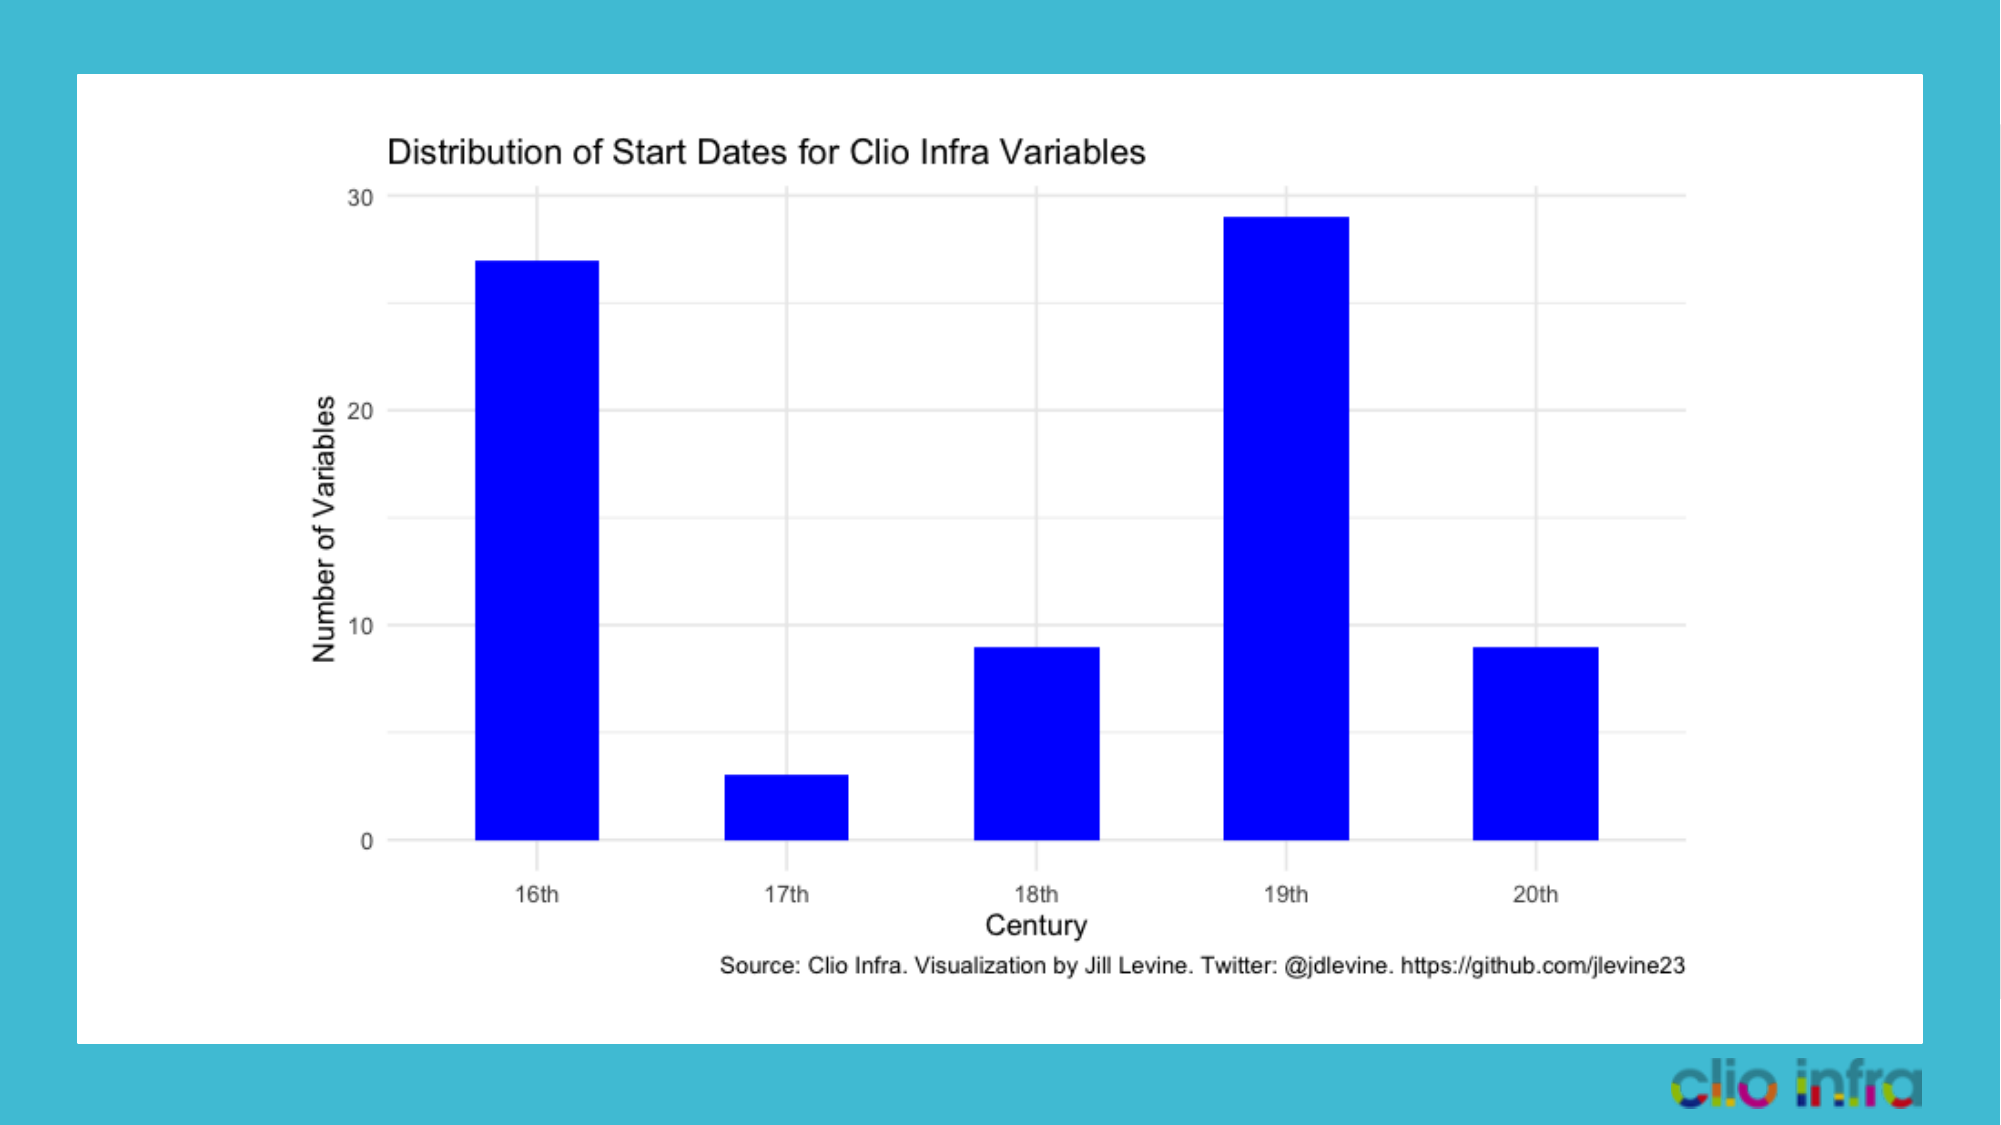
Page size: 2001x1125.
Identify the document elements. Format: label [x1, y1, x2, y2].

list [1671, 1058, 1922, 1110]
picture [299, 126, 1701, 992]
text_box [0, 0, 2000, 1125]
text_box [77, 74, 1923, 1044]
